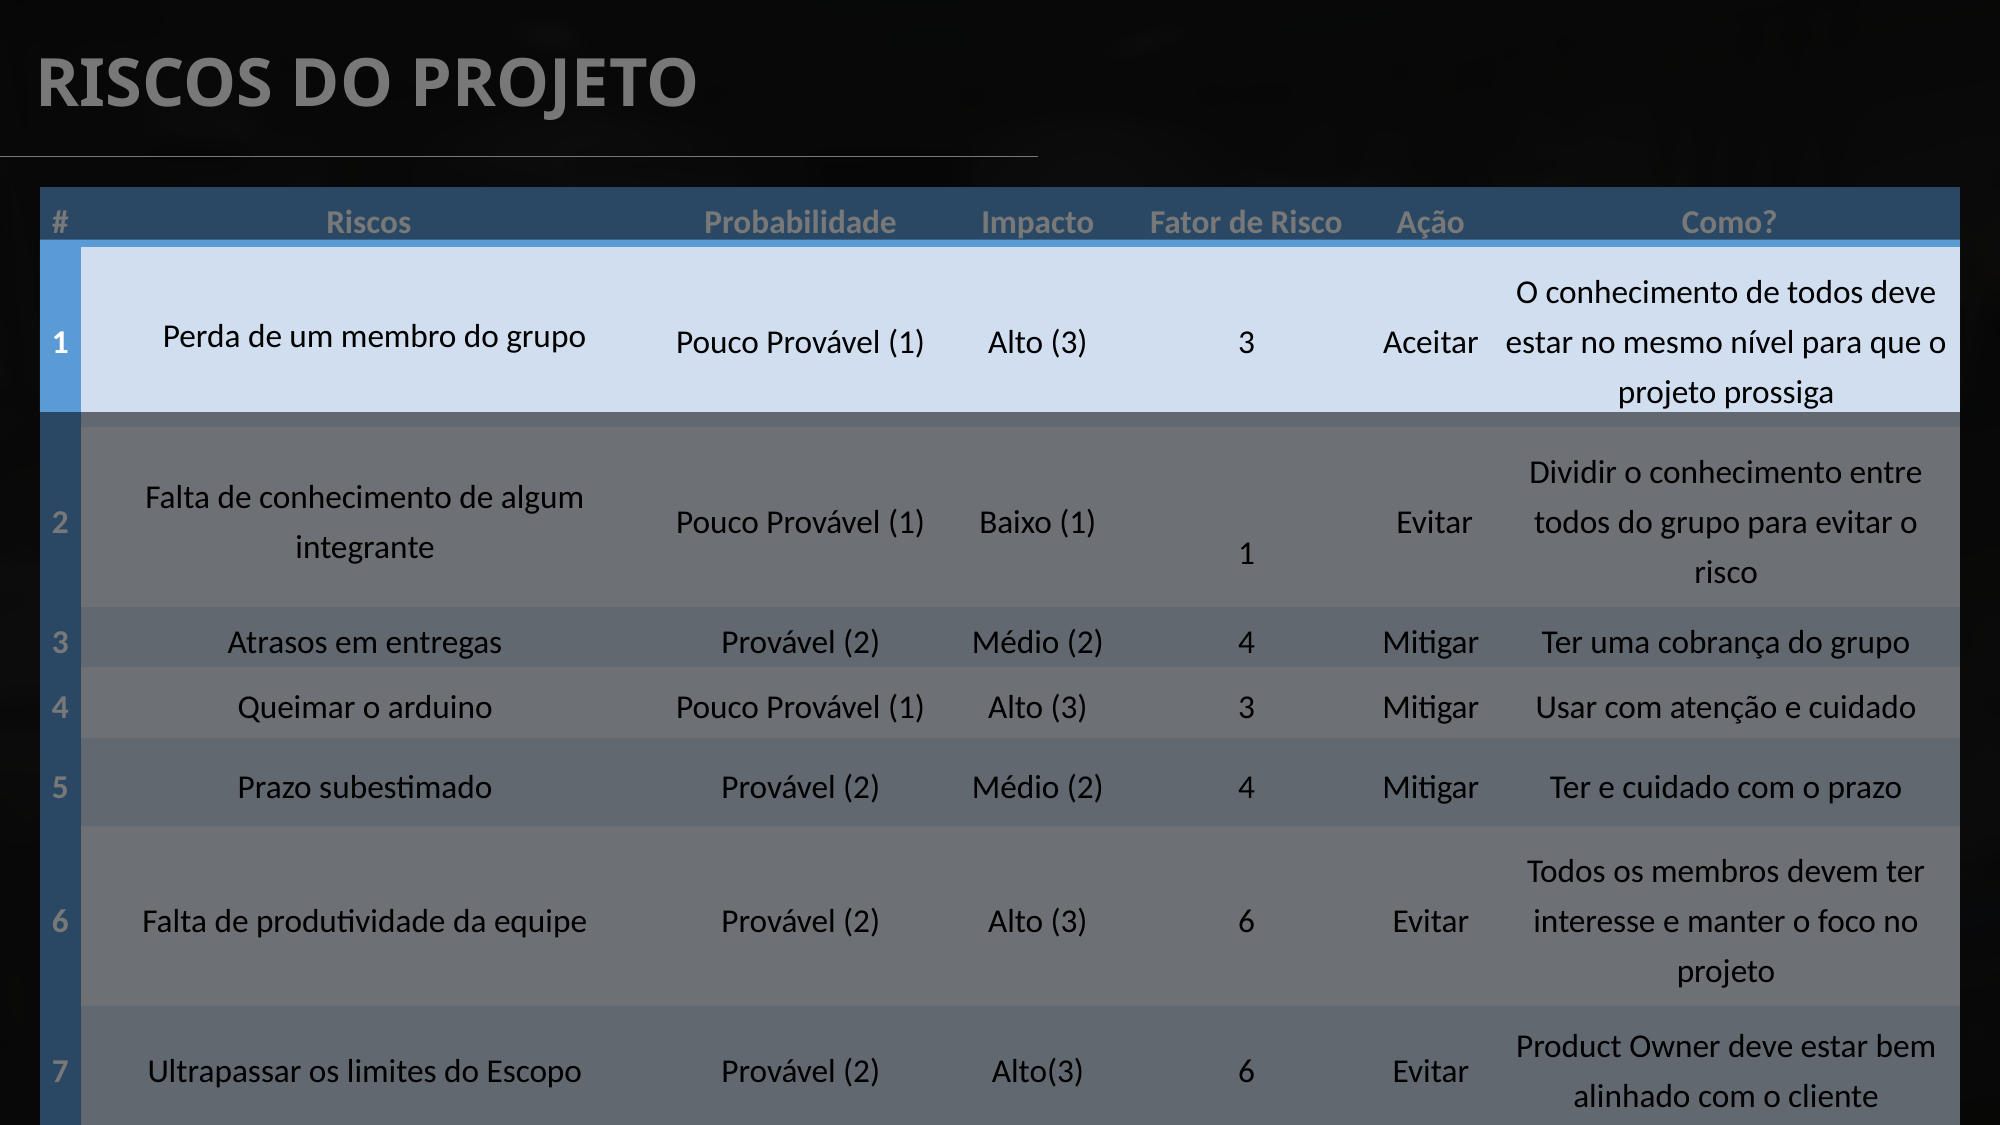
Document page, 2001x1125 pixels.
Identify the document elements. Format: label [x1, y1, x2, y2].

text_box [0, 0, 2000, 1125]
